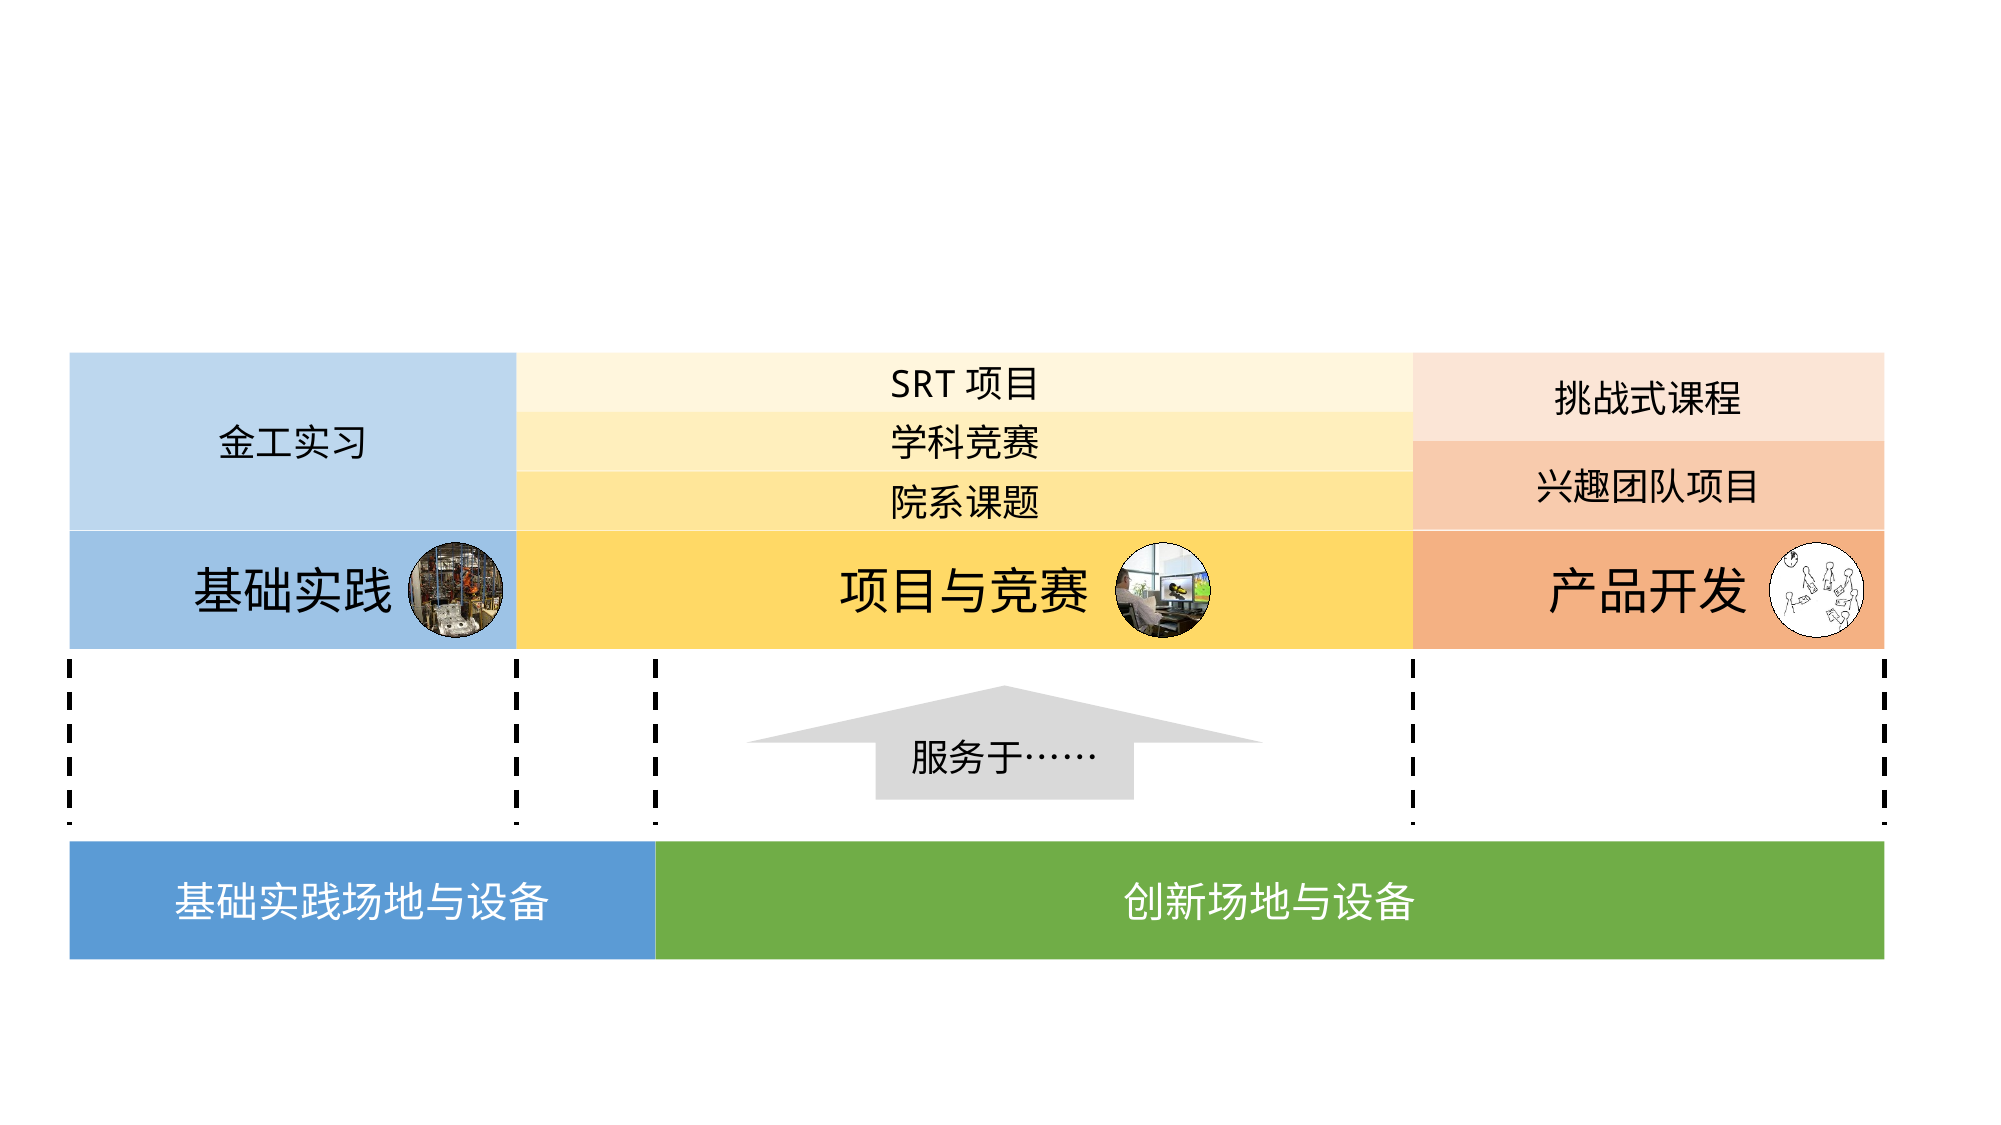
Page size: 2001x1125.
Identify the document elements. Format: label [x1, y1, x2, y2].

text_box [69, 841, 1885, 960]
picture [408, 542, 503, 638]
picture [1769, 542, 1864, 638]
picture [1115, 542, 1211, 638]
text_box [69, 659, 1885, 825]
text_box [69, 352, 1885, 650]
